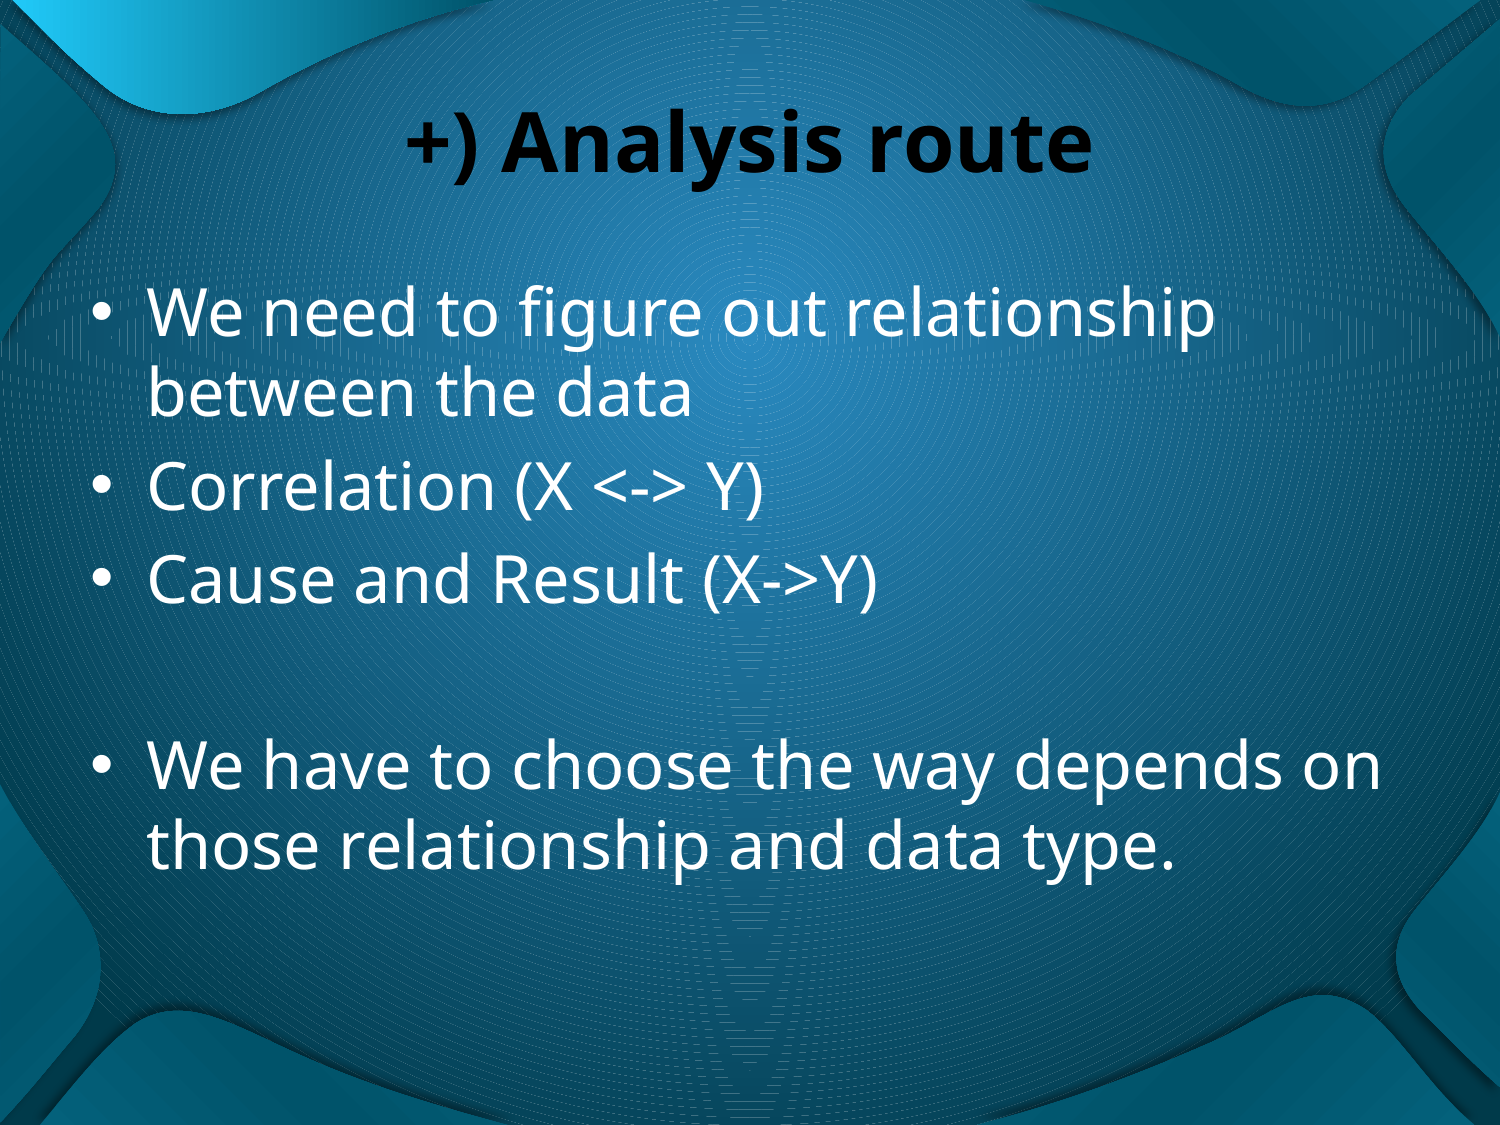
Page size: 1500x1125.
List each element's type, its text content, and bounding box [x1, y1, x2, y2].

list We need to figure out relationship between the data Correlation (X <-> Y) Cause and Result (X->Y) We have to choose the way depends on those relationship and data type. [75, 262, 1425, 1005]
title +) Analysis route [75, 45, 1425, 233]
